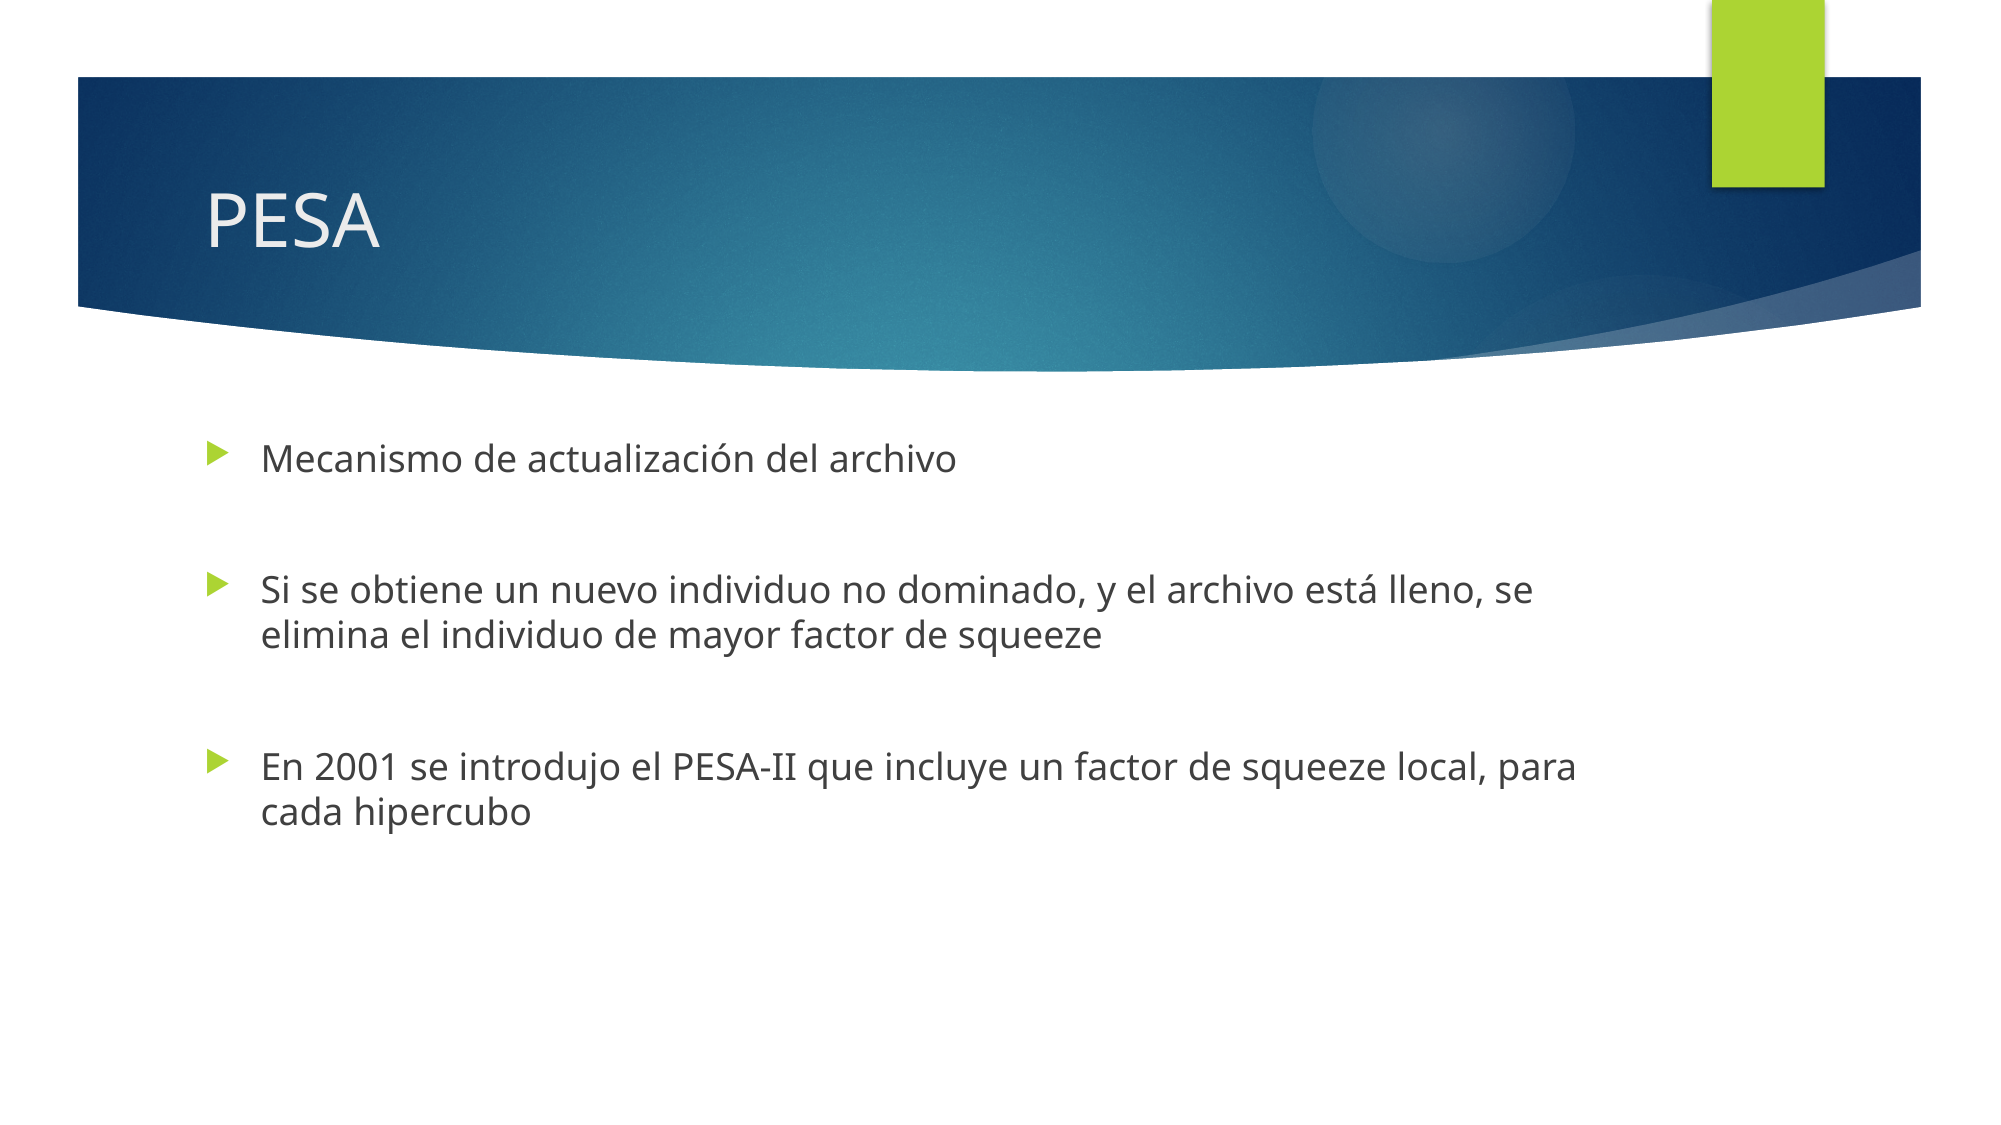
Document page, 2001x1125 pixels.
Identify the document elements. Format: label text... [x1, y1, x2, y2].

title PESA [189, 159, 1627, 276]
list Mecanismo de actualización del archivo Si se obtiene un nuevo individuo no dominado, y el archivo está lleno, se elimina el individuo de mayor factor de squeeze En 2001 se introdujo el PESA-II que incluye un factor de squeeze local, para cada hipercubo [189, 427, 1627, 988]
